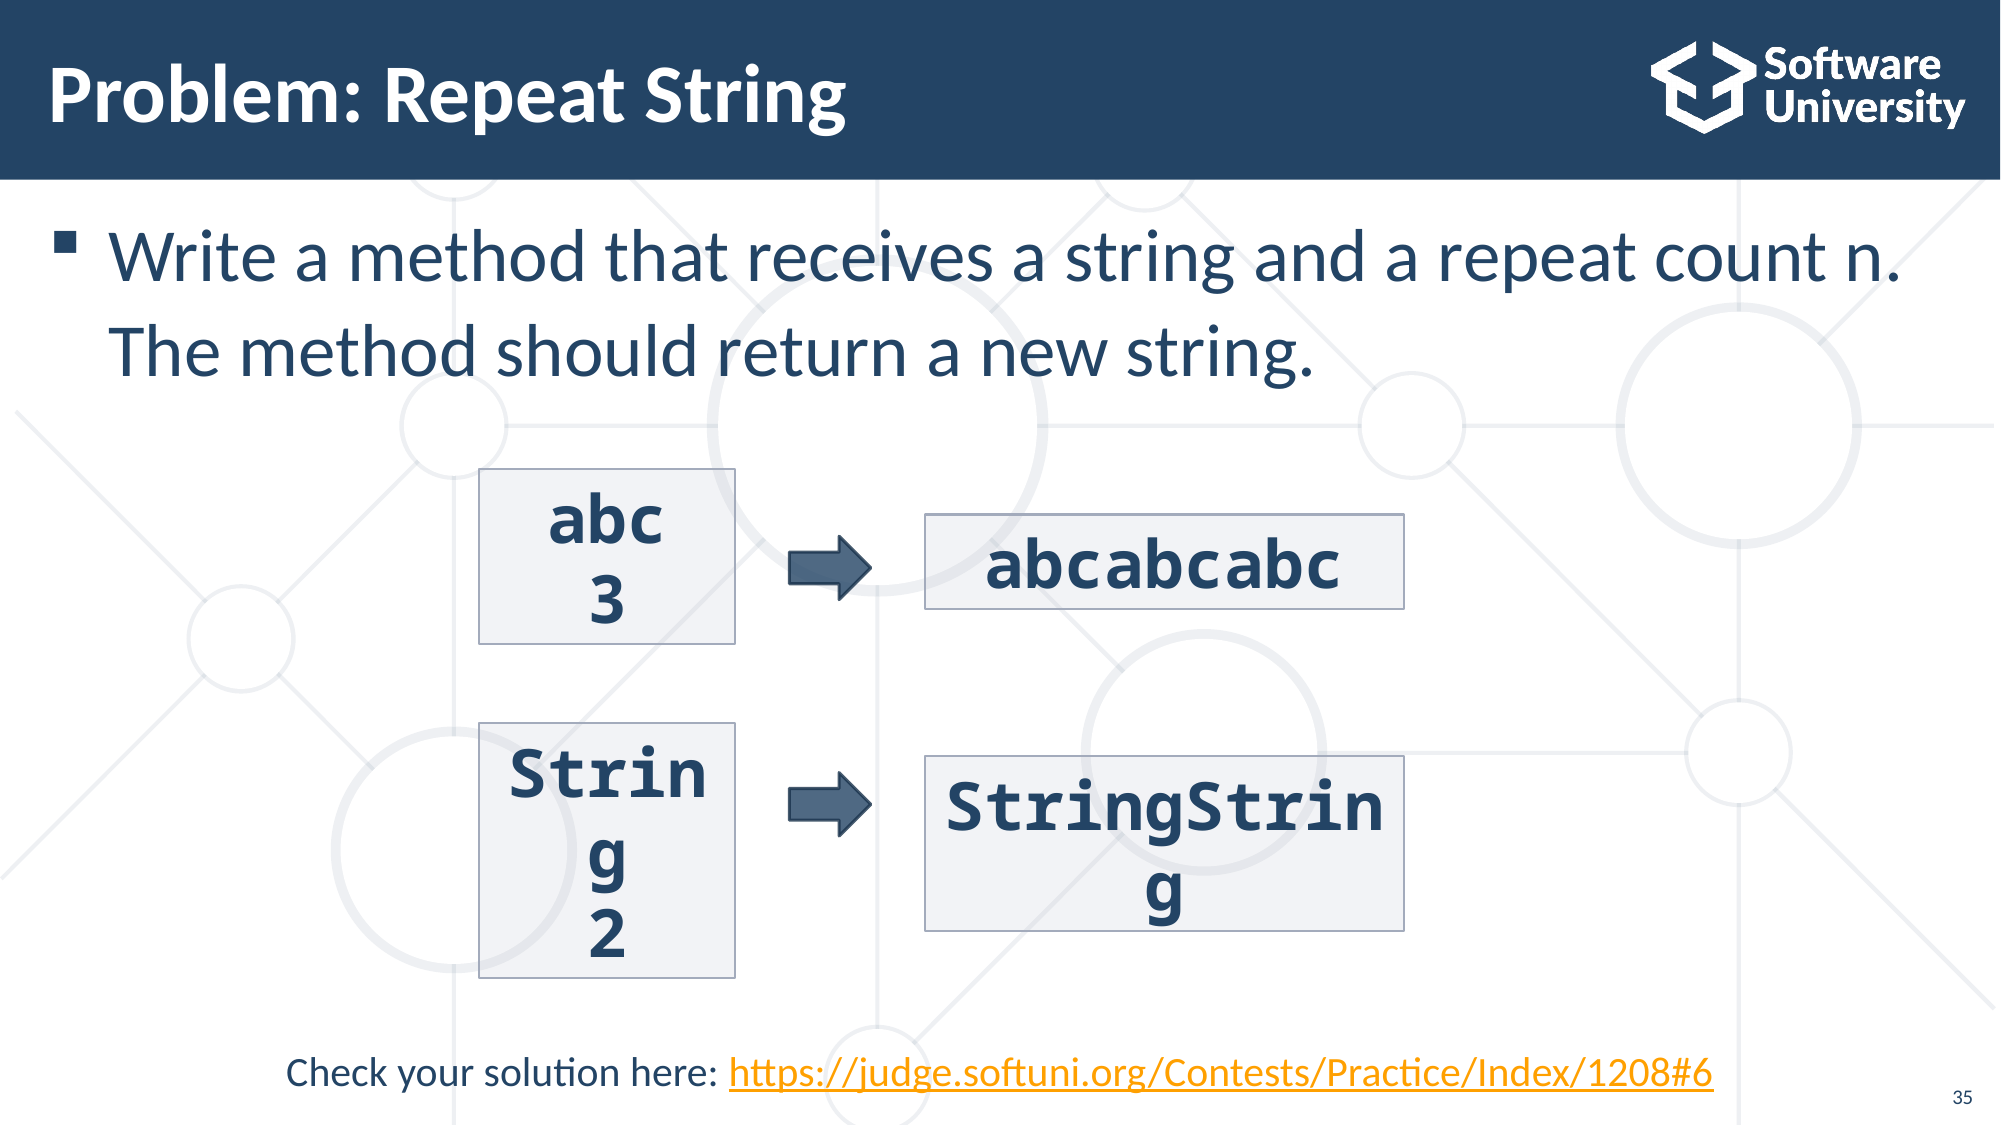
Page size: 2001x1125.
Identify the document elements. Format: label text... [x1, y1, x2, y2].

text_box abcabcabc [924, 514, 1405, 610]
text_box abc 3 [479, 469, 736, 644]
list Write a method that receives a string and a repeat count n. The method should return a new string. [31, 196, 1970, 1104]
slide_number 35 [1927, 1067, 1989, 1117]
title Problem: Repeat String [31, 16, 1625, 162]
text_box String 2 [479, 723, 736, 978]
text_box StringString [924, 756, 1405, 931]
text_box [787, 770, 873, 838]
text_box [787, 534, 873, 602]
picture [1651, 41, 1966, 134]
text_box Check your solution here: https://judge.softuni.org/Contests/Practice/Index/1208#6 [131, 1036, 1869, 1102]
